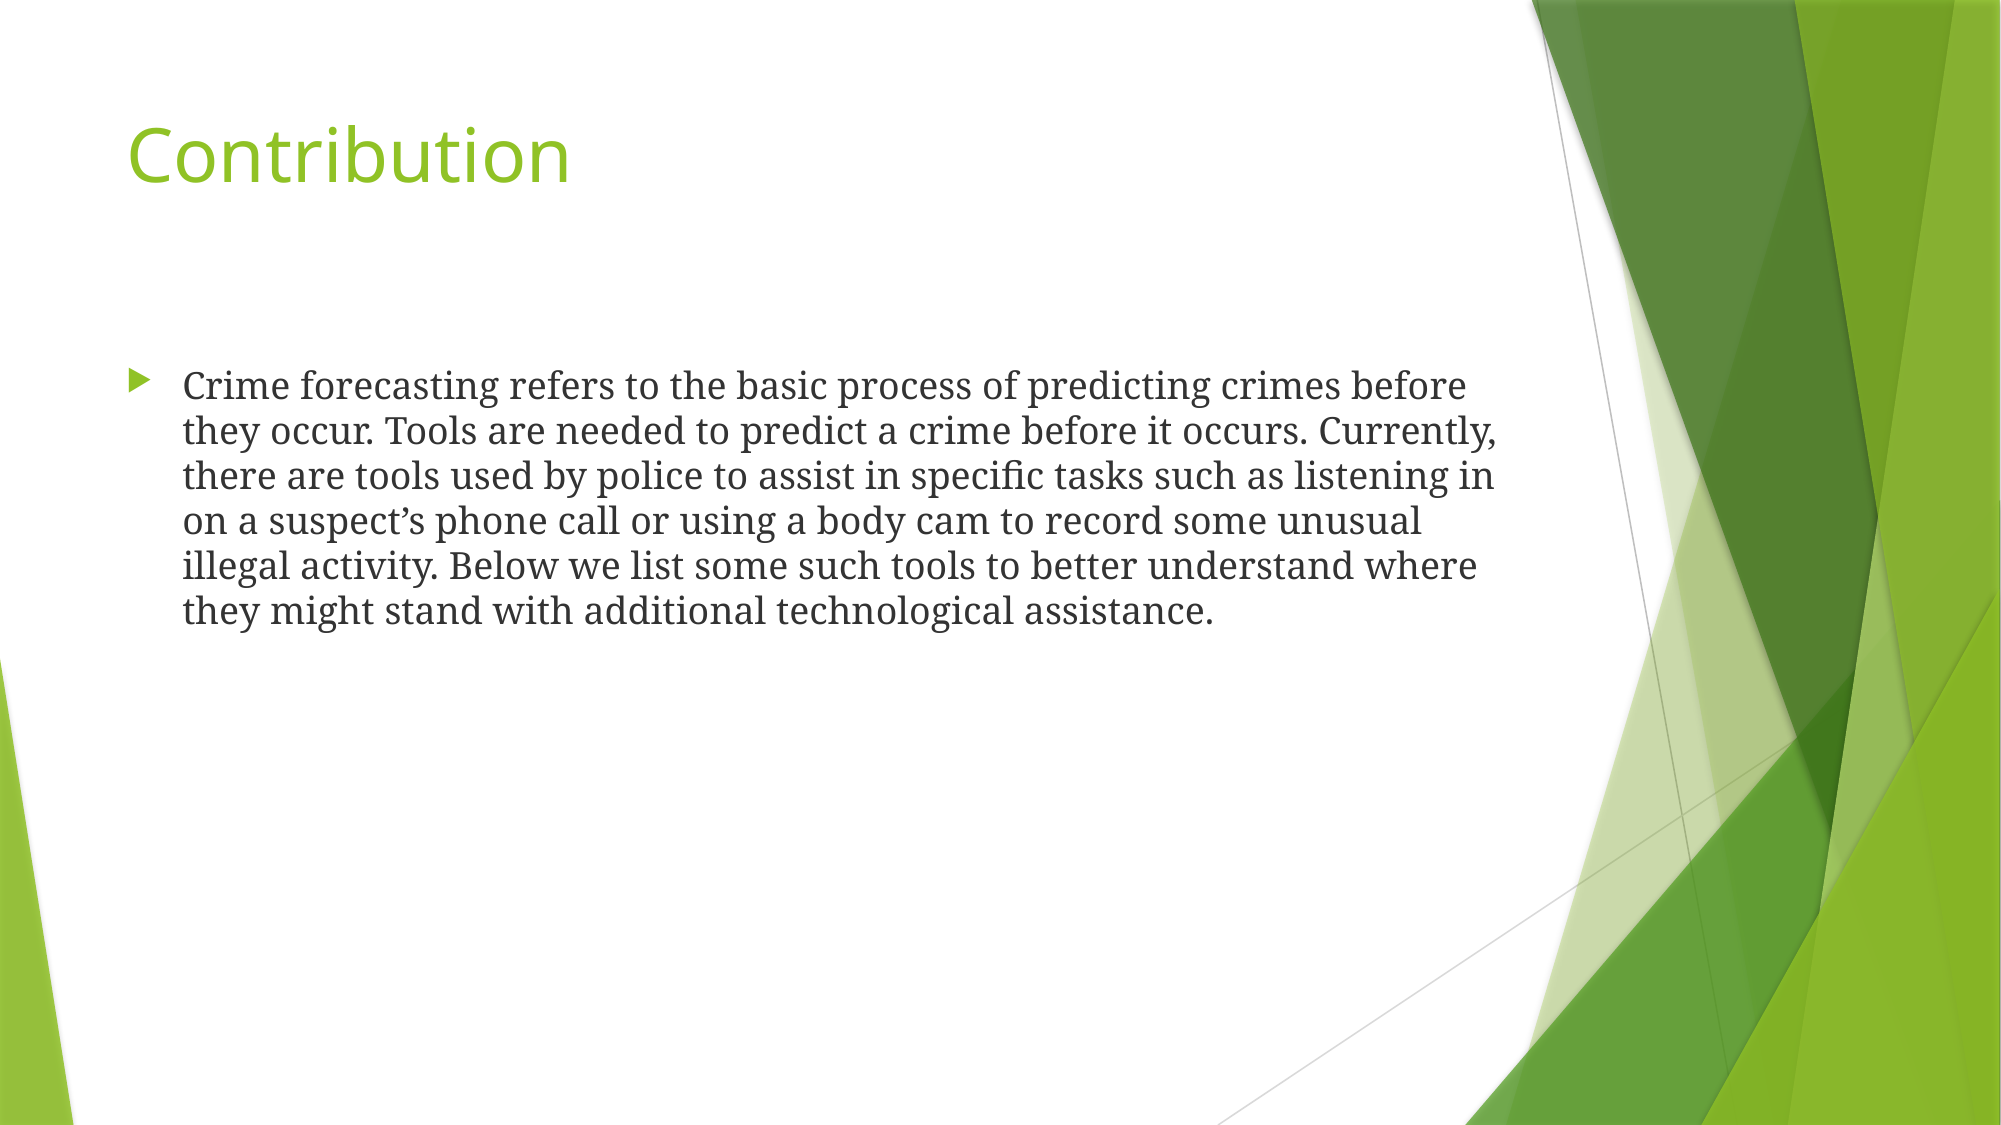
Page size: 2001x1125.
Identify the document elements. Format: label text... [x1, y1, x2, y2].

title Contribution [111, 99, 1522, 317]
list Crime forecasting refers to the basic process of predicting crimes before they occur. Tools are needed to predict a crime before it occurs. Currently, there are tools used by police to assist in specific tasks such as listening in on a suspect’s phone call or using a body cam to record some unusual illegal activity. Below we list some such tools to better understand where they might stand with additional technological assistance. [111, 354, 1522, 992]
